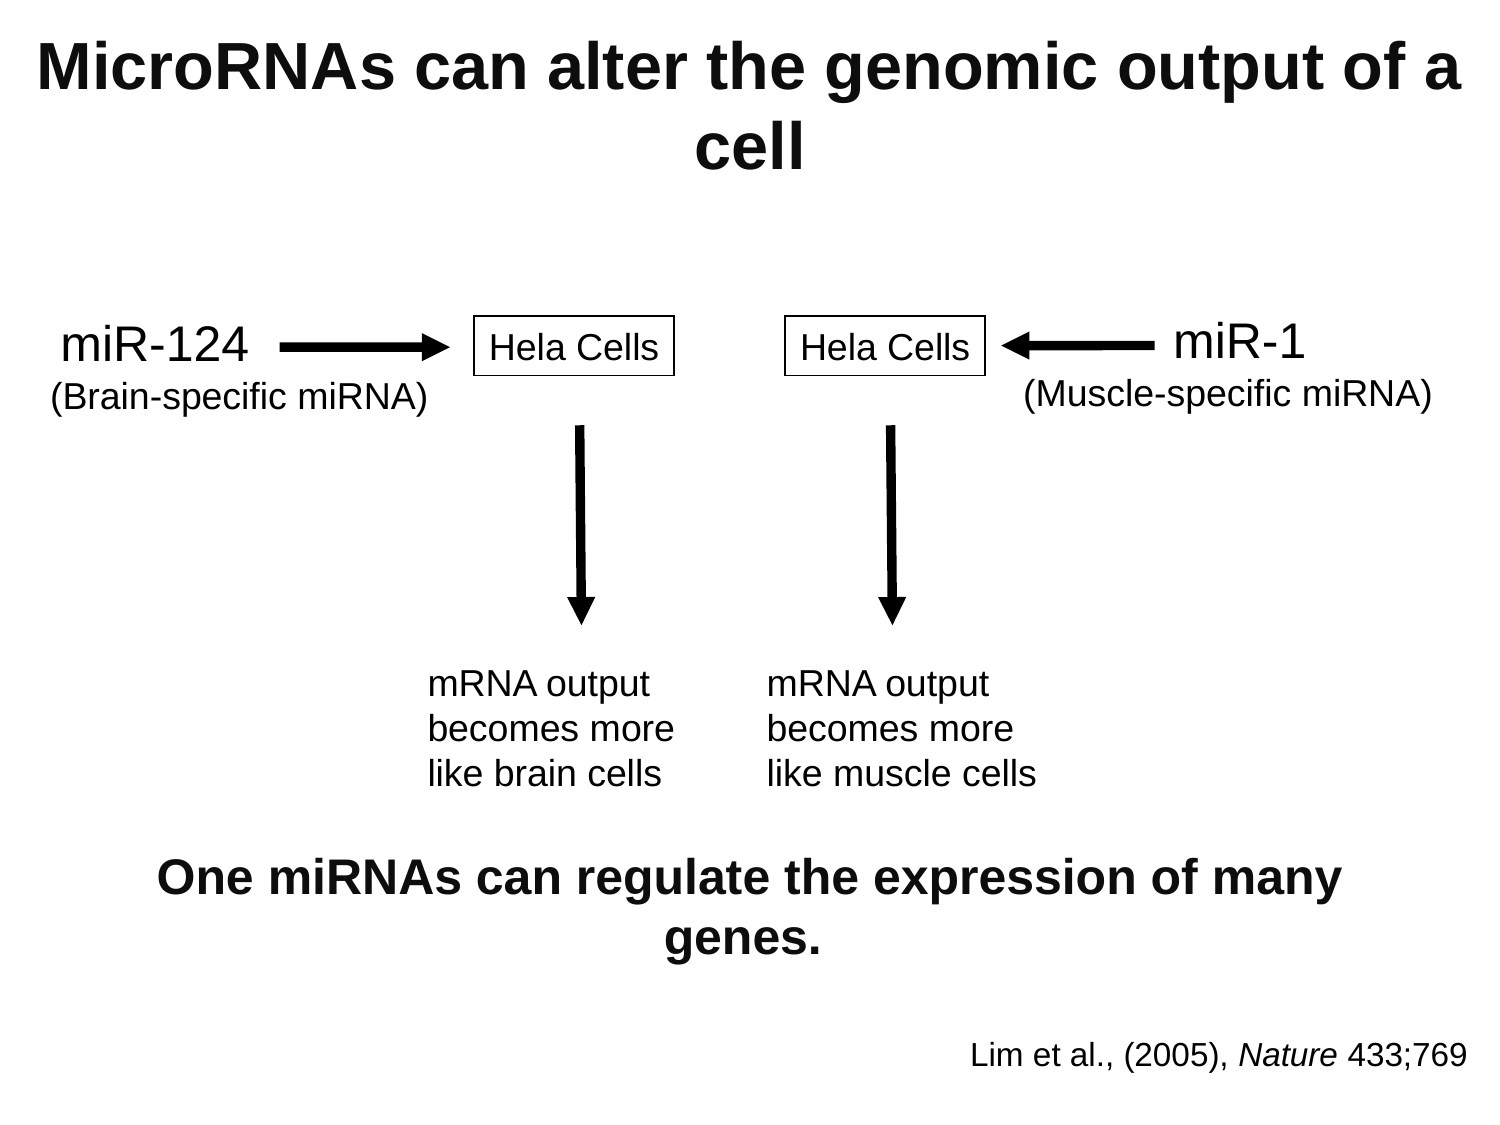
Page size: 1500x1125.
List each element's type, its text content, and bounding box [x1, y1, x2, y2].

text_box [1001, 339, 1155, 352]
text_box One miRNAs can regulate the expression of many genes. [74, 811, 1425, 999]
text_box mRNA output becomes more like muscle cells [751, 651, 1073, 802]
text_box Lim et al., (2005), Nature 433;769 [955, 1026, 1483, 1081]
text_box mRNA output becomes more like brain cells [412, 651, 734, 802]
text_box [886, 425, 899, 626]
text_box miR-124 (Brain-specific miRNA) [35, 304, 444, 425]
title MicroRNAs can alter the genomic output of a cell [0, 0, 1500, 209]
text_box [575, 425, 588, 626]
text_box miR-1 (Muscle-specific miRNA) [1008, 301, 1448, 422]
text_box Hela Cells [474, 315, 675, 376]
text_box Hela Cells [785, 315, 986, 376]
text_box [279, 340, 451, 354]
